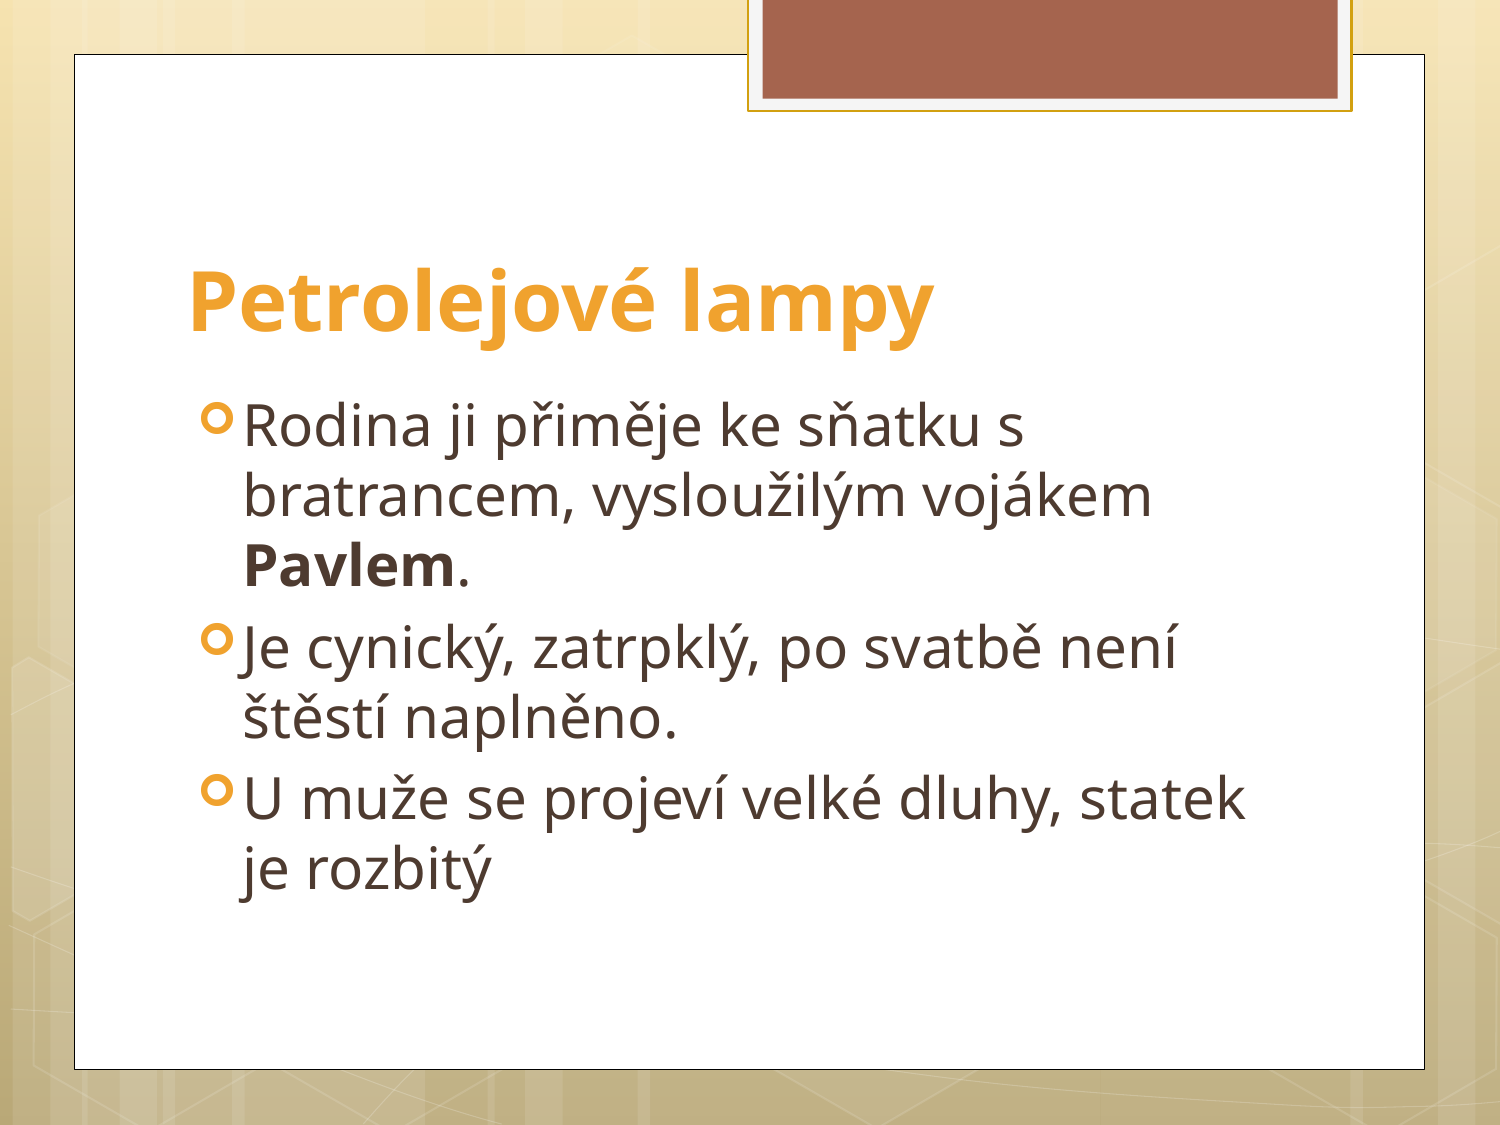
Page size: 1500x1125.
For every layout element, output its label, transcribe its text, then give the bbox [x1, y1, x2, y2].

list Rodina ji přiměje ke sňatku s bratrancem, vysloužilým vojákem Pavlem. Je cynický, zatrpklý, po svatbě není štěstí naplněno. U muže se projeví velké dluhy, statek je rozbitý [171, 381, 1283, 957]
title Petrolejové lampy [171, 168, 1324, 357]
